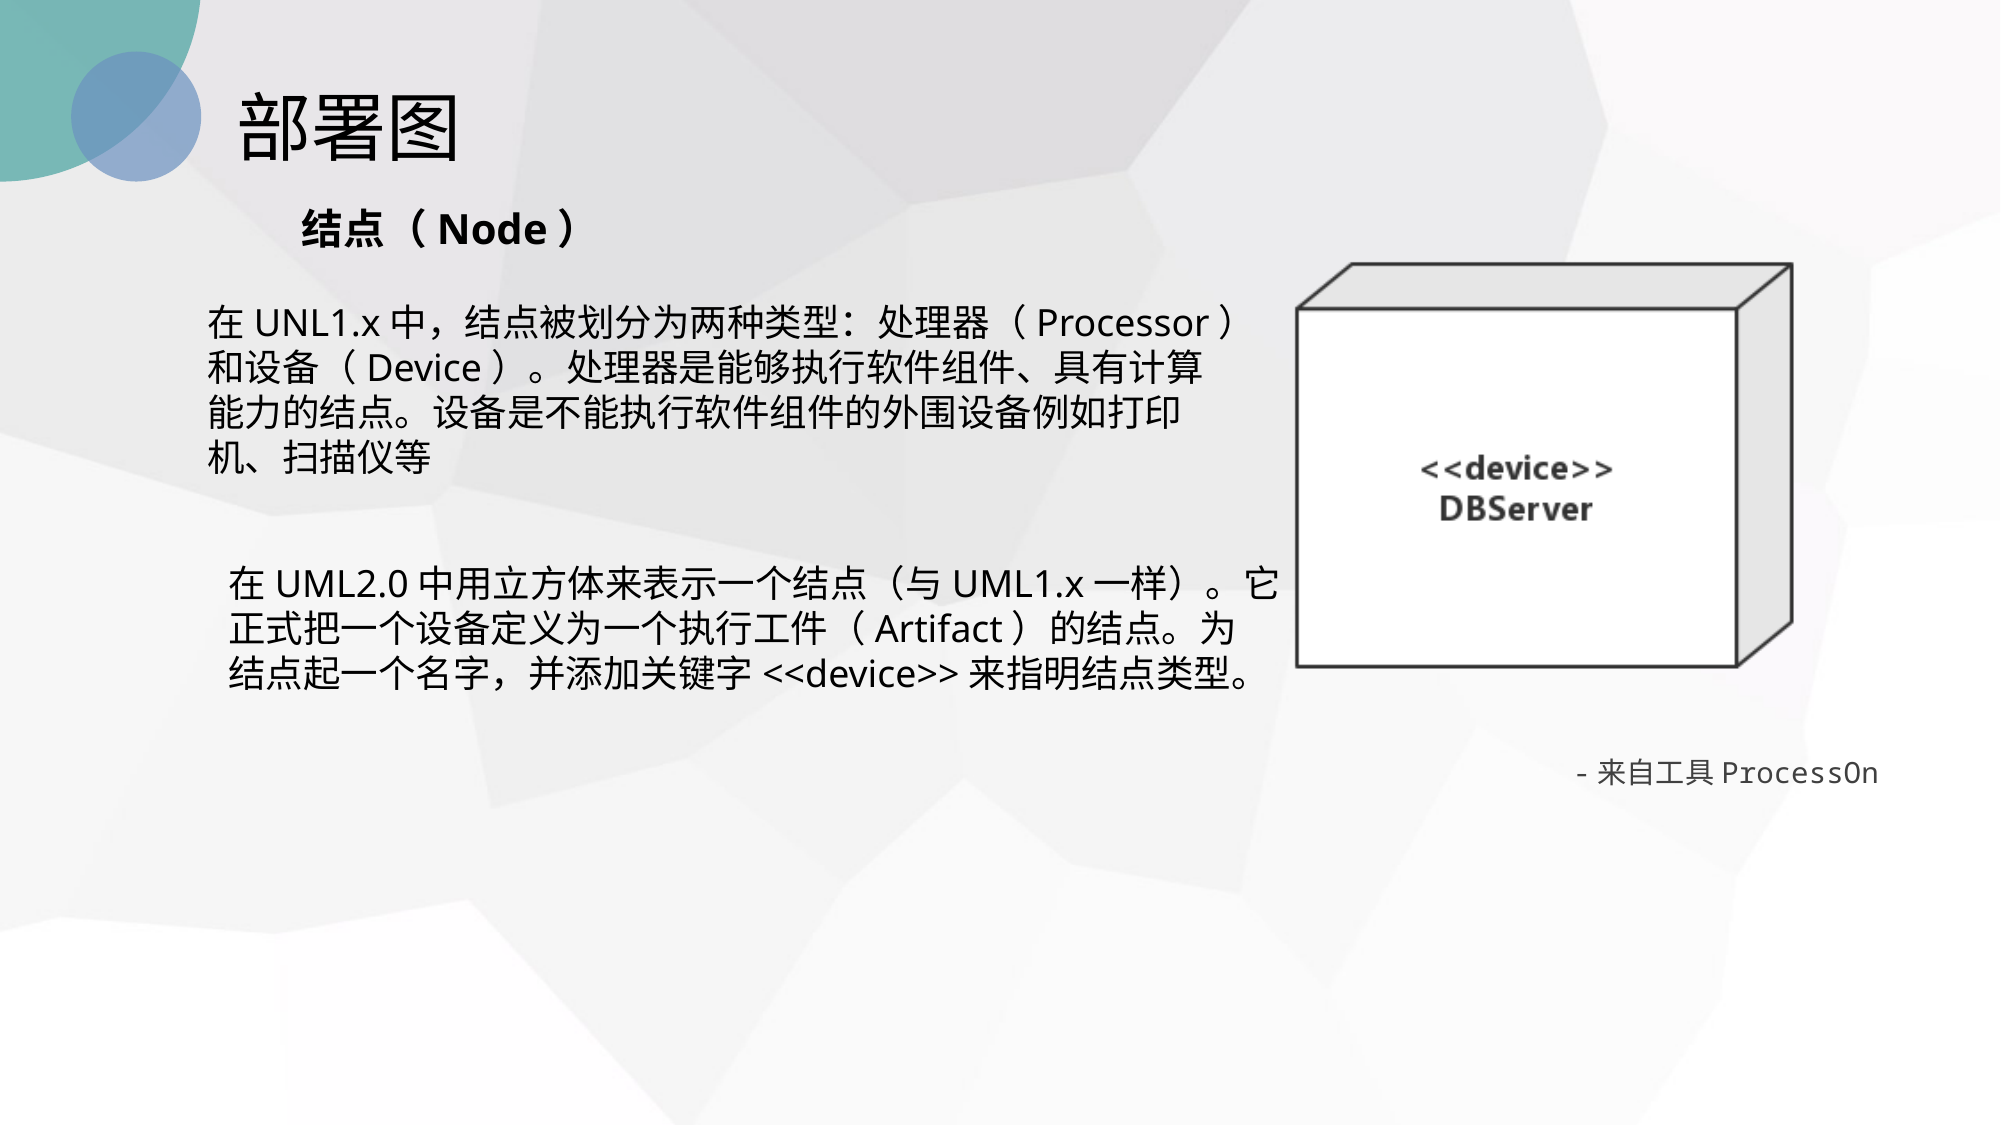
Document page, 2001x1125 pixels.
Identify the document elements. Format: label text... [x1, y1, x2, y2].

text_box [0, 0, 202, 183]
picture [0, 0, 2001, 1125]
text_box 结点（Node） [286, 195, 615, 261]
text_box -来自工具ProcessOn [1558, 746, 1894, 797]
text_box 部署图 [221, 73, 477, 179]
text_box [70, 50, 203, 183]
text_box 在UNL1.x中，结点被划分为两种类型：处理器（Processor） 和设备（Device）。处理器是能够执行软件组件、具有计算 能力的结点。设备是不能执行软件组件的外围设备例如打印 机、扫描仪等 [192, 291, 1212, 487]
text_box 在UML2.0中用立方体来表示一个结点（与UML1.x一样）。它 正式把一个设备定义为一个执行工件（Artifact）的结点。为 结点起一个名字，并添加关键字<<device>>来指明结点类型。 [213, 552, 1212, 703]
